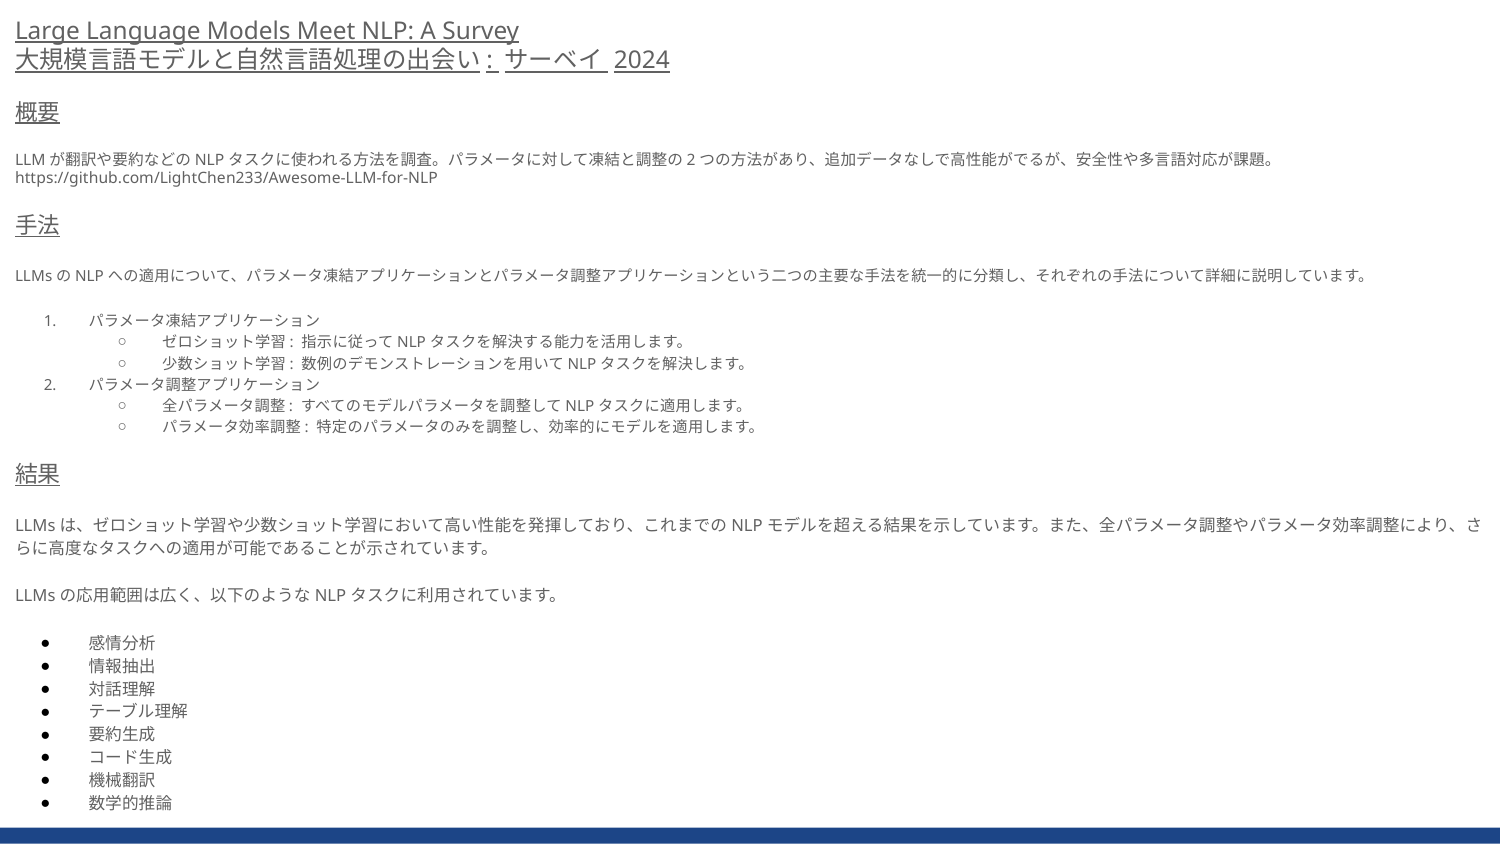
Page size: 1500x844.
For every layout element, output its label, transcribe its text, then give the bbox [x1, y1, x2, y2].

list Large Language Models Meet NLP: A Survey 大規模言語モデルと自然言語処理の出会い: サーベイ 2024 概要 LLMが翻訳や要約などのNLPタスクに使われる方法を調査。パラメータに対して凍結と調整の2つの方法があり、追加データなしで高性能がでるが、安全性や多言語対応が課題。 https://github.com/LightChen233/Awesome-LLM-for-NLP 手法 LLMsのNLPへの適用について、パラメータ凍結アプリケーションとパラメータ調整アプリケーションという二つの主要な手法を統一的に分類し、それぞれの手法について詳細に説明しています。 パラメータ凍結アプリケーション ゼロショット学習: 指示に従ってNLPタスクを解決する能力を活用します。 少数ショット学習: 数例のデモンストレーションを用いてNLPタスクを解決します。 パラメータ調整アプリケーション 全パラメータ調整: すべてのモデルパラメータを調整してNLPタスクに適用します。 パラメータ効率調整: 特定のパラメータのみを調整し、効率的にモデルを適用します。 結果 LLMsは、ゼロショット学習や少数ショット学習において高い性能を発揮しており、これまでのNLPモデルを超える結果を示しています。また、全パラメータ調整やパラメータ効率調整により、さらに高度なタスクへの適用が可能であることが示されています。 LLMsの応用範囲は広く、以下のようなNLPタスクに利用されています。 感情分析 情報抽出 対話理解 テーブル理解 要約生成 コード生成 機械翻訳 数学的推論 [0, 0, 1500, 829]
